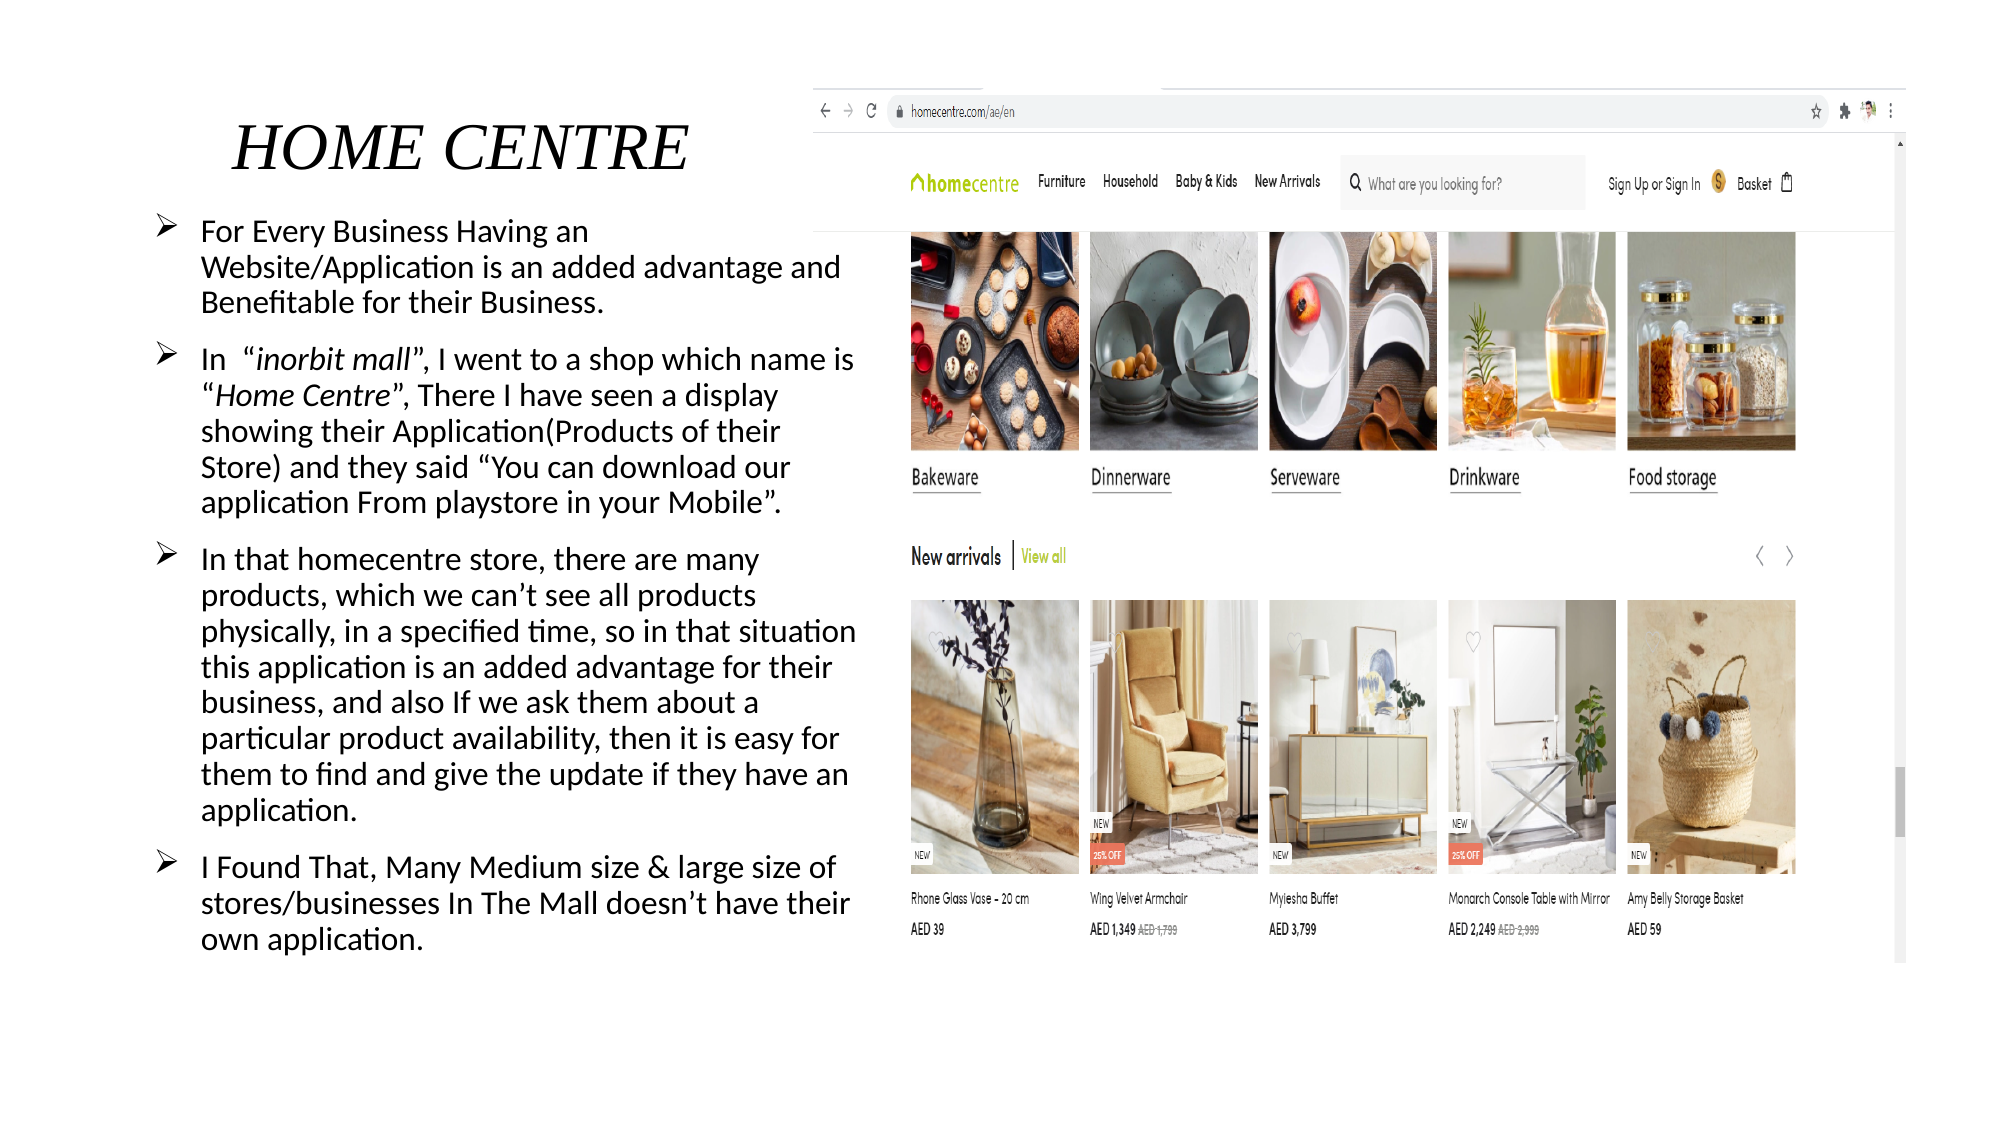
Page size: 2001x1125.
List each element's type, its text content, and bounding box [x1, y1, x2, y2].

list For Every Business Having an Website/Application is an added advantage and Benefitable for their Business. In “inorbit mall”, I went to a shop which name is “Home Centre”, There I have seen a display showing their Application(Products of their Store) and they said “You can download our application From playstore in your Mobile”. In that homecentre store, there are many products, which we can’t see all products physically, in a specified time, so in that situation this application is an added advantage for their business, and also If we ask them about a particular product availability, then it is easy for them to find and give the update if they have an application. I Found That, Many Medium size & large size of stores/businesses In The Mall doesn’t have their own application. [139, 206, 874, 983]
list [813, 88, 1906, 963]
title HOME CENTRE [139, 75, 785, 192]
